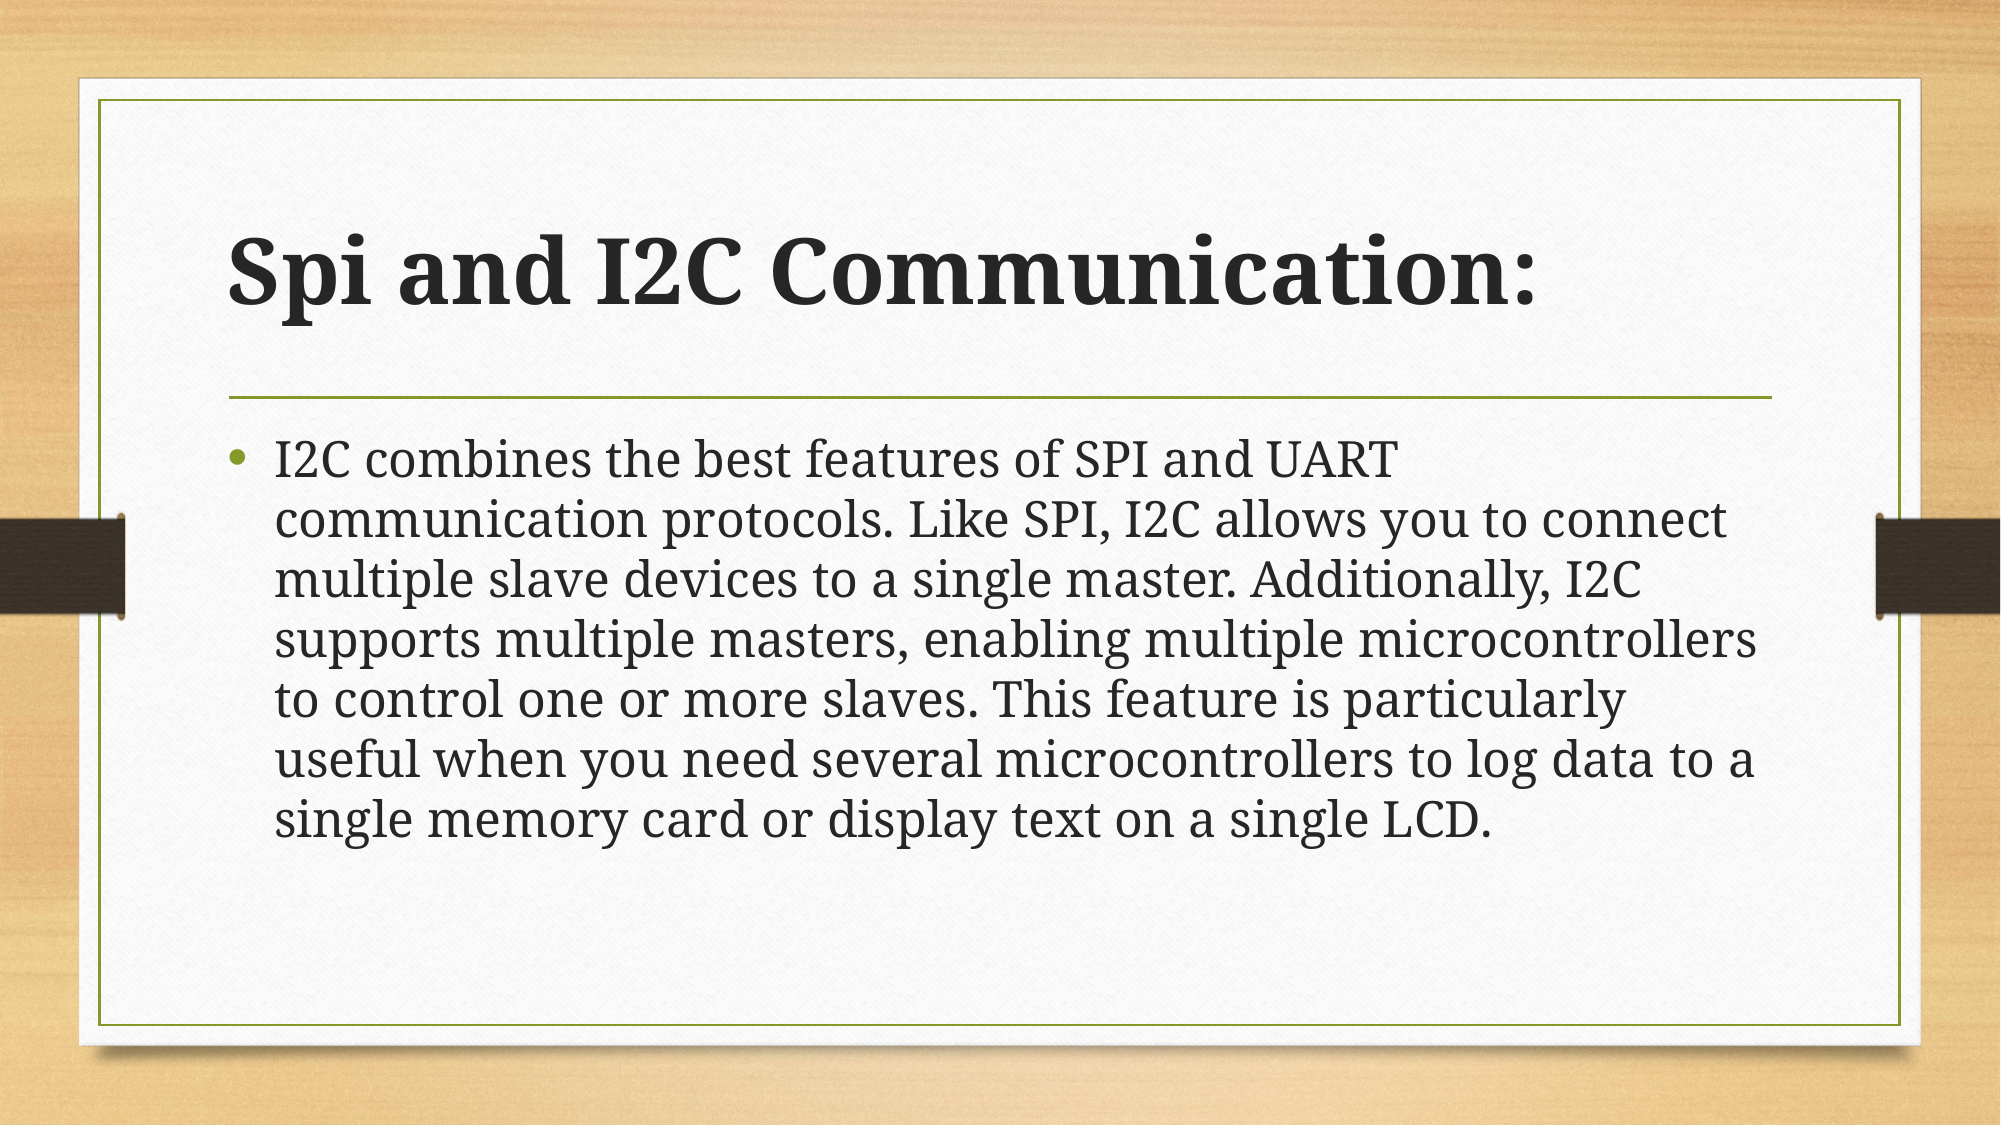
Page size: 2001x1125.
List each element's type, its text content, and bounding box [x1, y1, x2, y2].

picture [0, 0, 2001, 1125]
list I2C combines the best features of SPI and UART communication protocols. Like SPI, I2C allows you to connect multiple slave devices to a single master. Additionally, I2C supports multiple masters, enabling multiple microcontrollers to control one or more slaves. This feature is particularly useful when you need several microcontrollers to log data to a single memory card or display text on a single LCD. [212, 419, 1788, 964]
title Spi and I2C Communication: [212, 161, 1788, 375]
